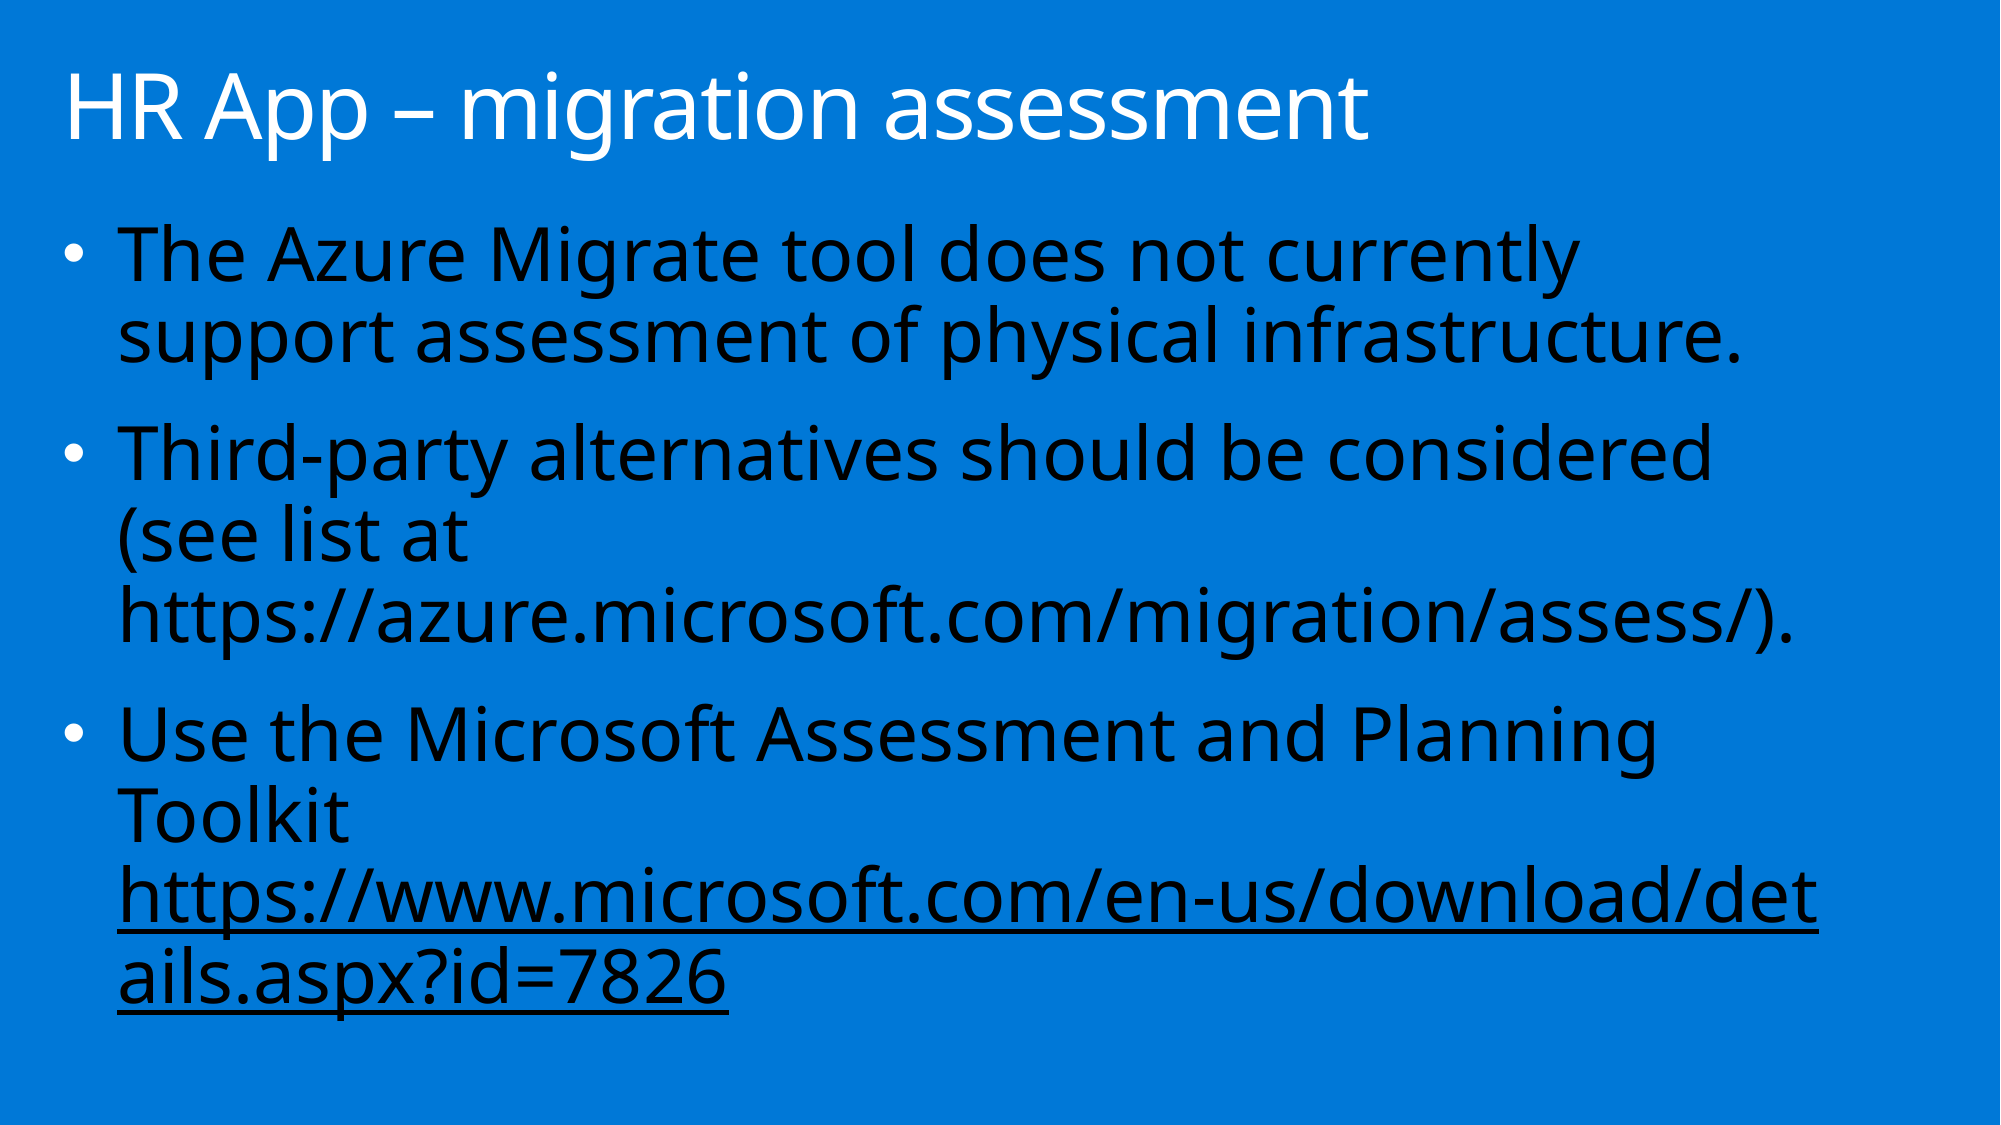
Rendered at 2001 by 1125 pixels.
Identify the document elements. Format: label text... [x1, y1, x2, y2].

list The Azure Migrate tool does not currently support assessment of physical infrastructure. Third-party alternatives should be considered (see list at https://azure.microsoft.com/migration/assess/). Use the Microsoft Assessment and Planning Toolkit https://www.microsoft.com/en-us/download/details.aspx?id=7826 [38, 201, 1851, 1080]
title HR App – migration assessment [38, 45, 1951, 193]
